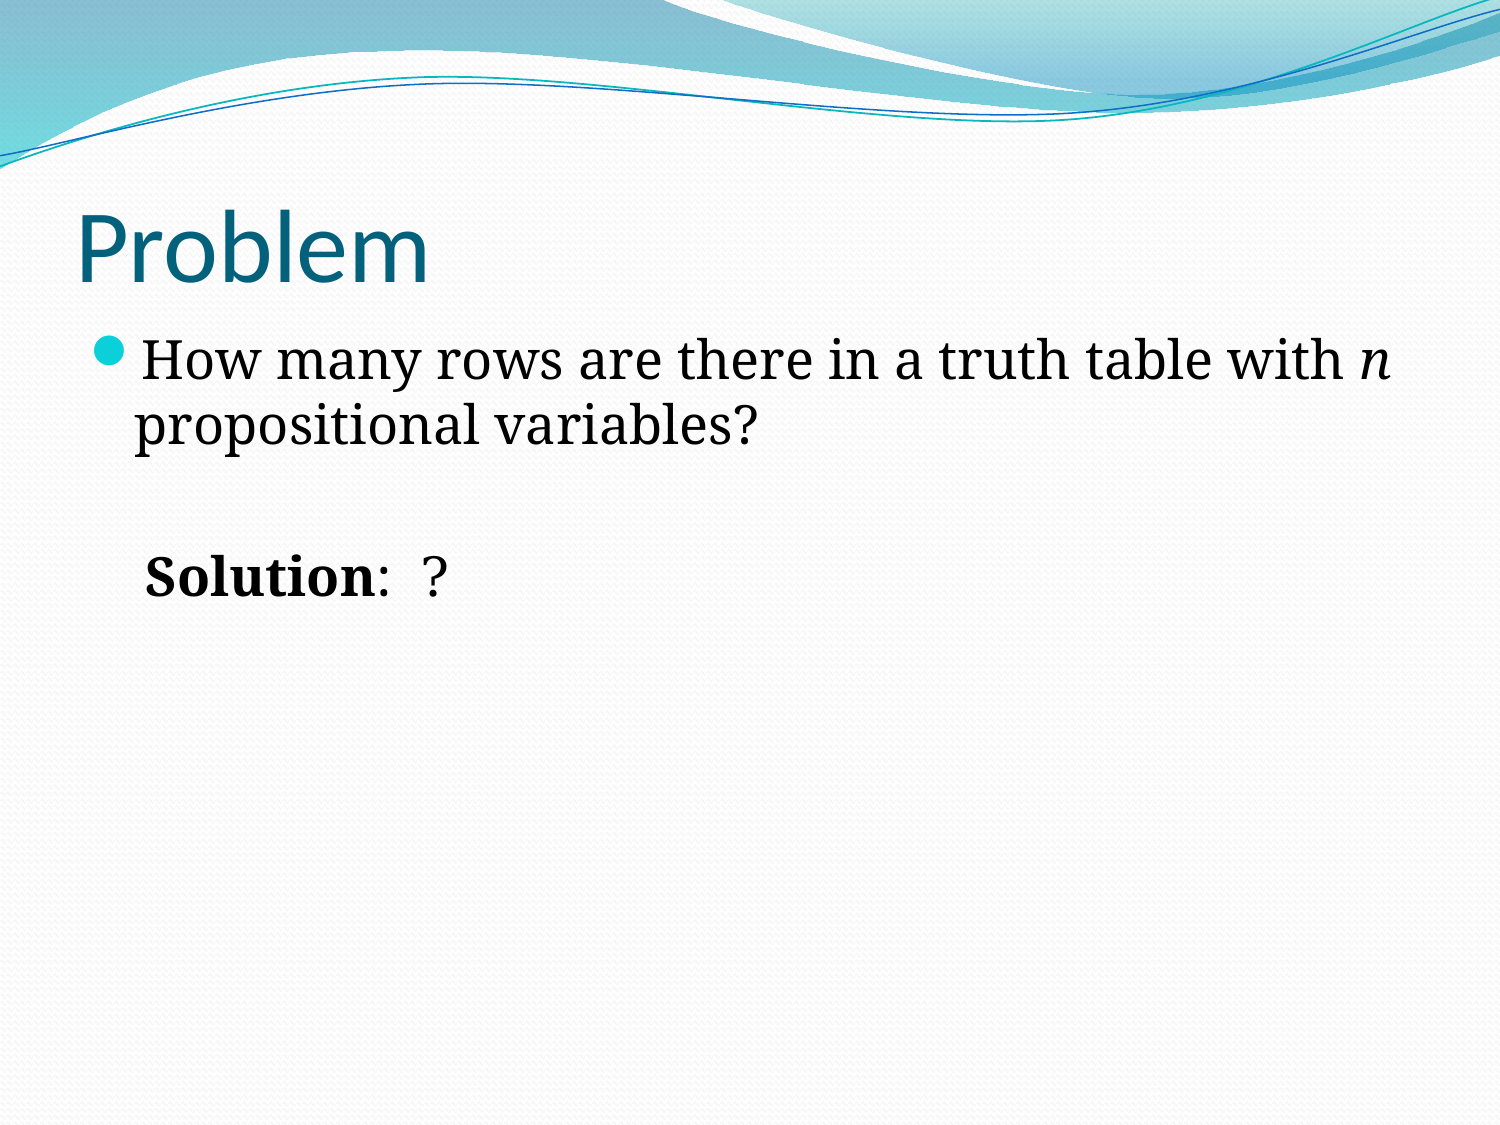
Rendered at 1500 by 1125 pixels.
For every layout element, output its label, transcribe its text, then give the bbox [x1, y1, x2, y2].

title Problem [75, 115, 1425, 303]
list How many rows are there in a truth table with n propositional variables? Solution: ? [75, 317, 1425, 1038]
